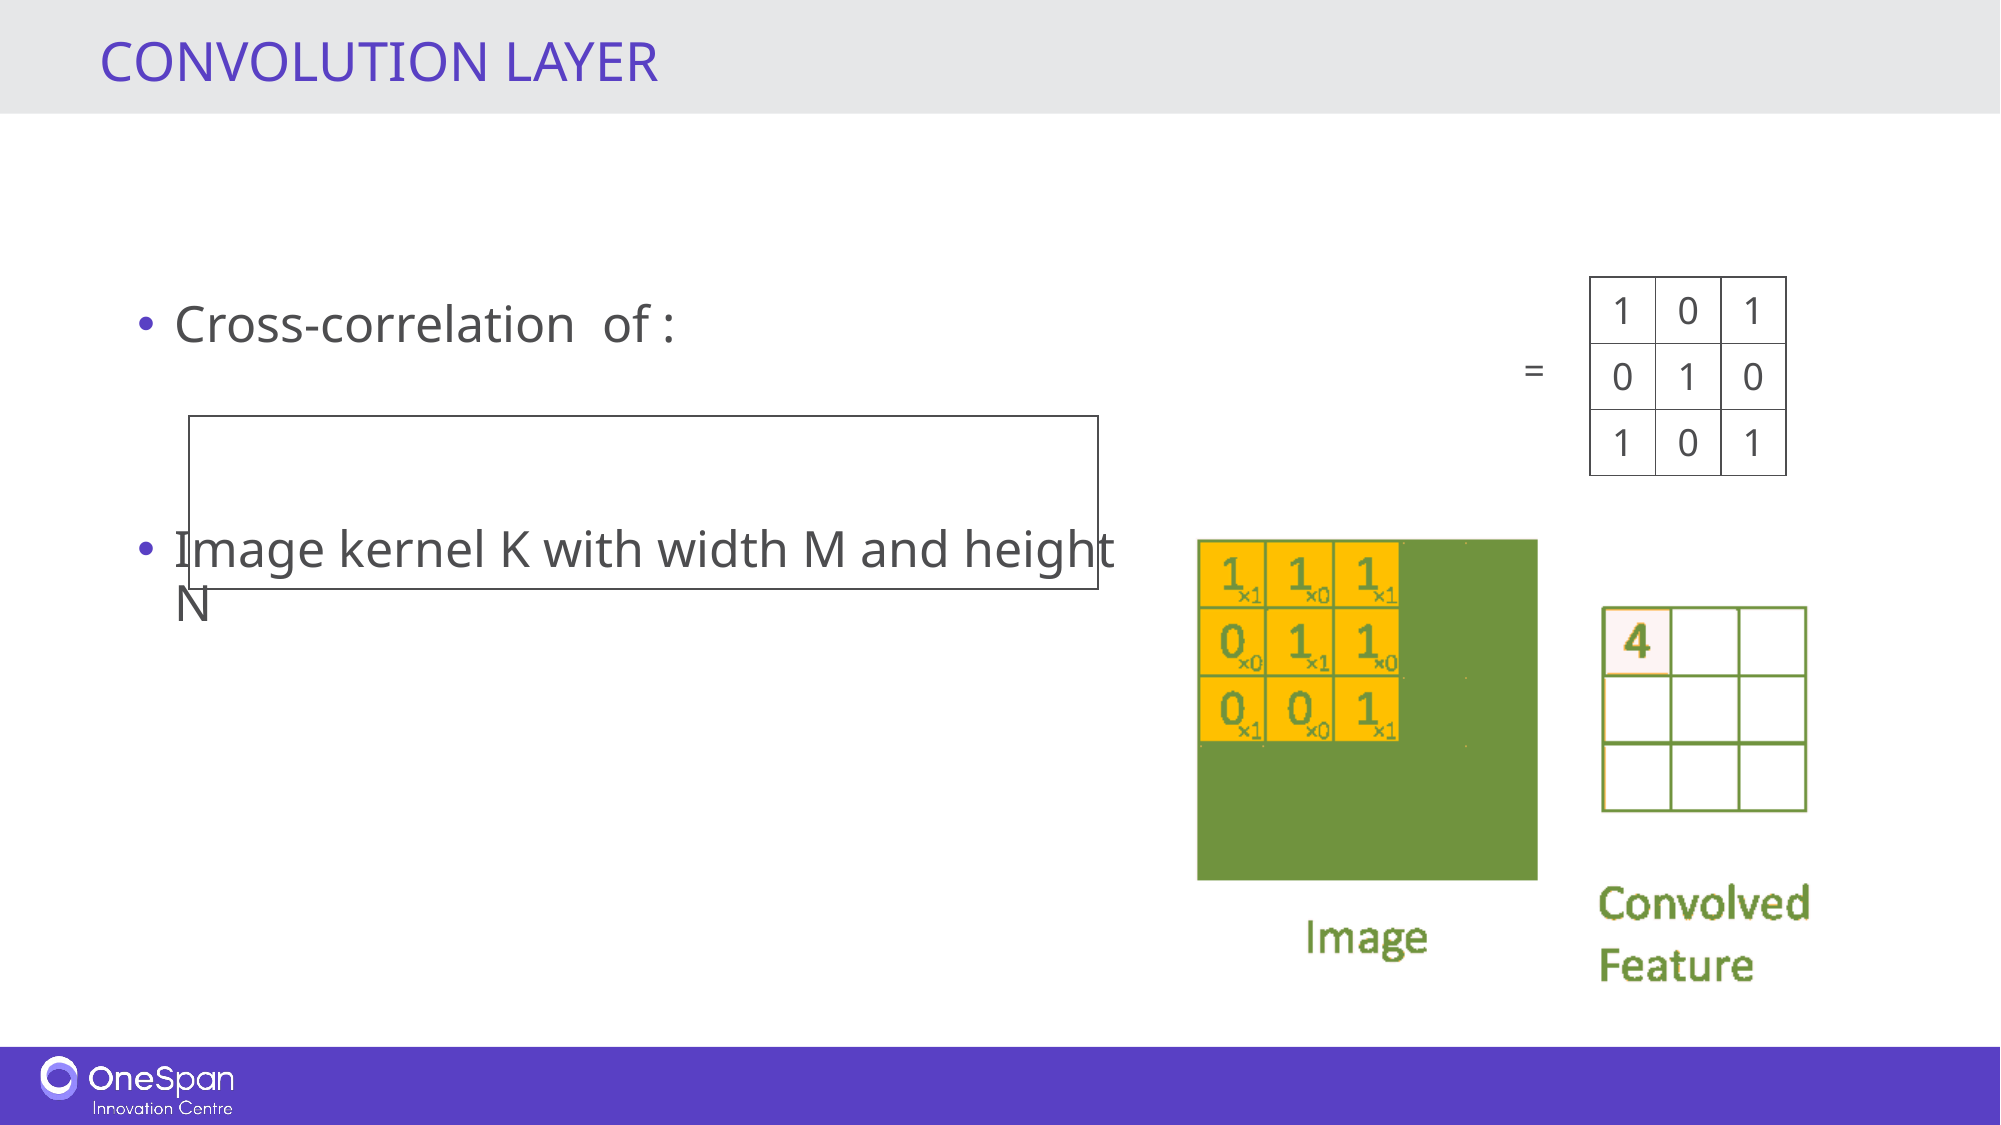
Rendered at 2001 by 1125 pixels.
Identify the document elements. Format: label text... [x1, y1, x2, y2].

table_header 1 [1722, 278, 1785, 343]
table_cell 0 [1656, 410, 1720, 473]
table_cell 1 [1656, 344, 1720, 409]
table_cell 1 [1722, 410, 1785, 473]
table_header 1 [1591, 278, 1655, 343]
table_cell 0 [1591, 344, 1655, 409]
title Convolution Layer [99, 0, 1900, 93]
table_cell 1 [1591, 410, 1655, 473]
table_cell 0 [1722, 344, 1785, 409]
text_box [188, 415, 1099, 590]
table_header 0 [1656, 278, 1720, 343]
picture [40, 1056, 244, 1116]
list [1131, 473, 1871, 1014]
